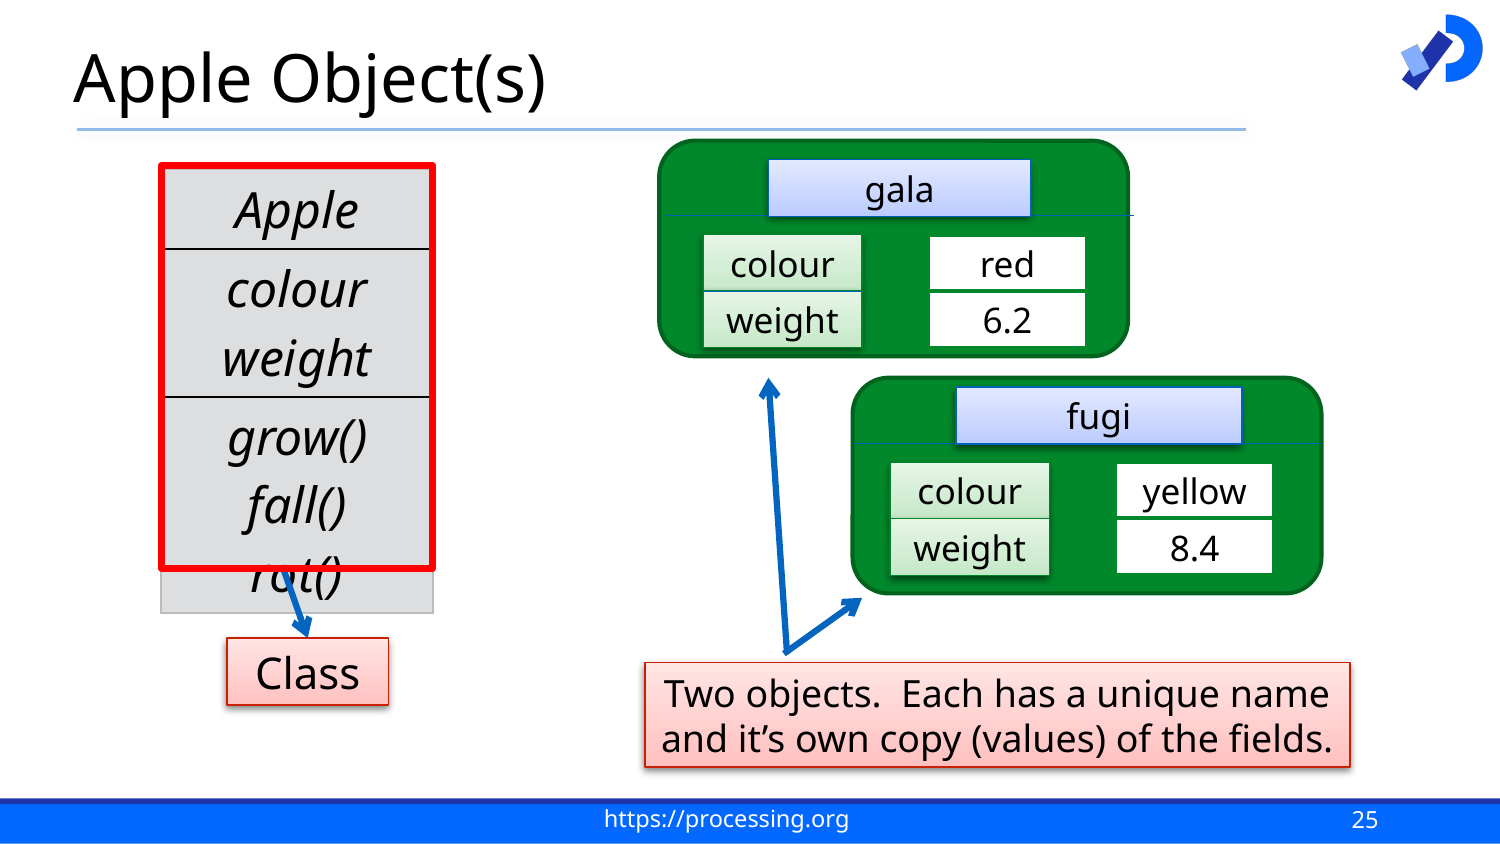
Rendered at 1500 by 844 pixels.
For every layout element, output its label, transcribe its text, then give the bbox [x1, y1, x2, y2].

table_cell grow() fall() rot() [316, 570, 432, 612]
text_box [783, 597, 863, 654]
text_box colour [702, 234, 863, 289]
text_box gala [768, 159, 1032, 209]
text_box [850, 375, 1324, 596]
title Apple Object(s) [64, 0, 1341, 126]
text_box yellow [1113, 460, 1277, 516]
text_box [768, 377, 788, 654]
table_cell grow() fall() rot() [162, 570, 279, 612]
text_box Two objects. Each has a unique name and it’s own copy (values) of the fields. [644, 662, 1351, 768]
text_box weight [702, 290, 863, 348]
text_box [657, 138, 1131, 359]
text_box red [926, 232, 1089, 289]
text_box weight [889, 518, 1050, 576]
text_box 6.2 [926, 289, 1089, 350]
text_box [159, 163, 435, 570]
slide_number 25 [1074, 799, 1388, 844]
text_box Class [226, 637, 389, 706]
text_box colour [889, 461, 1050, 517]
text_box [282, 568, 308, 639]
text_box fugi [955, 386, 1243, 437]
footer https://processing.org [527, 802, 927, 843]
picture [1398, 9, 1485, 96]
text_box 8.4 [1113, 516, 1277, 577]
